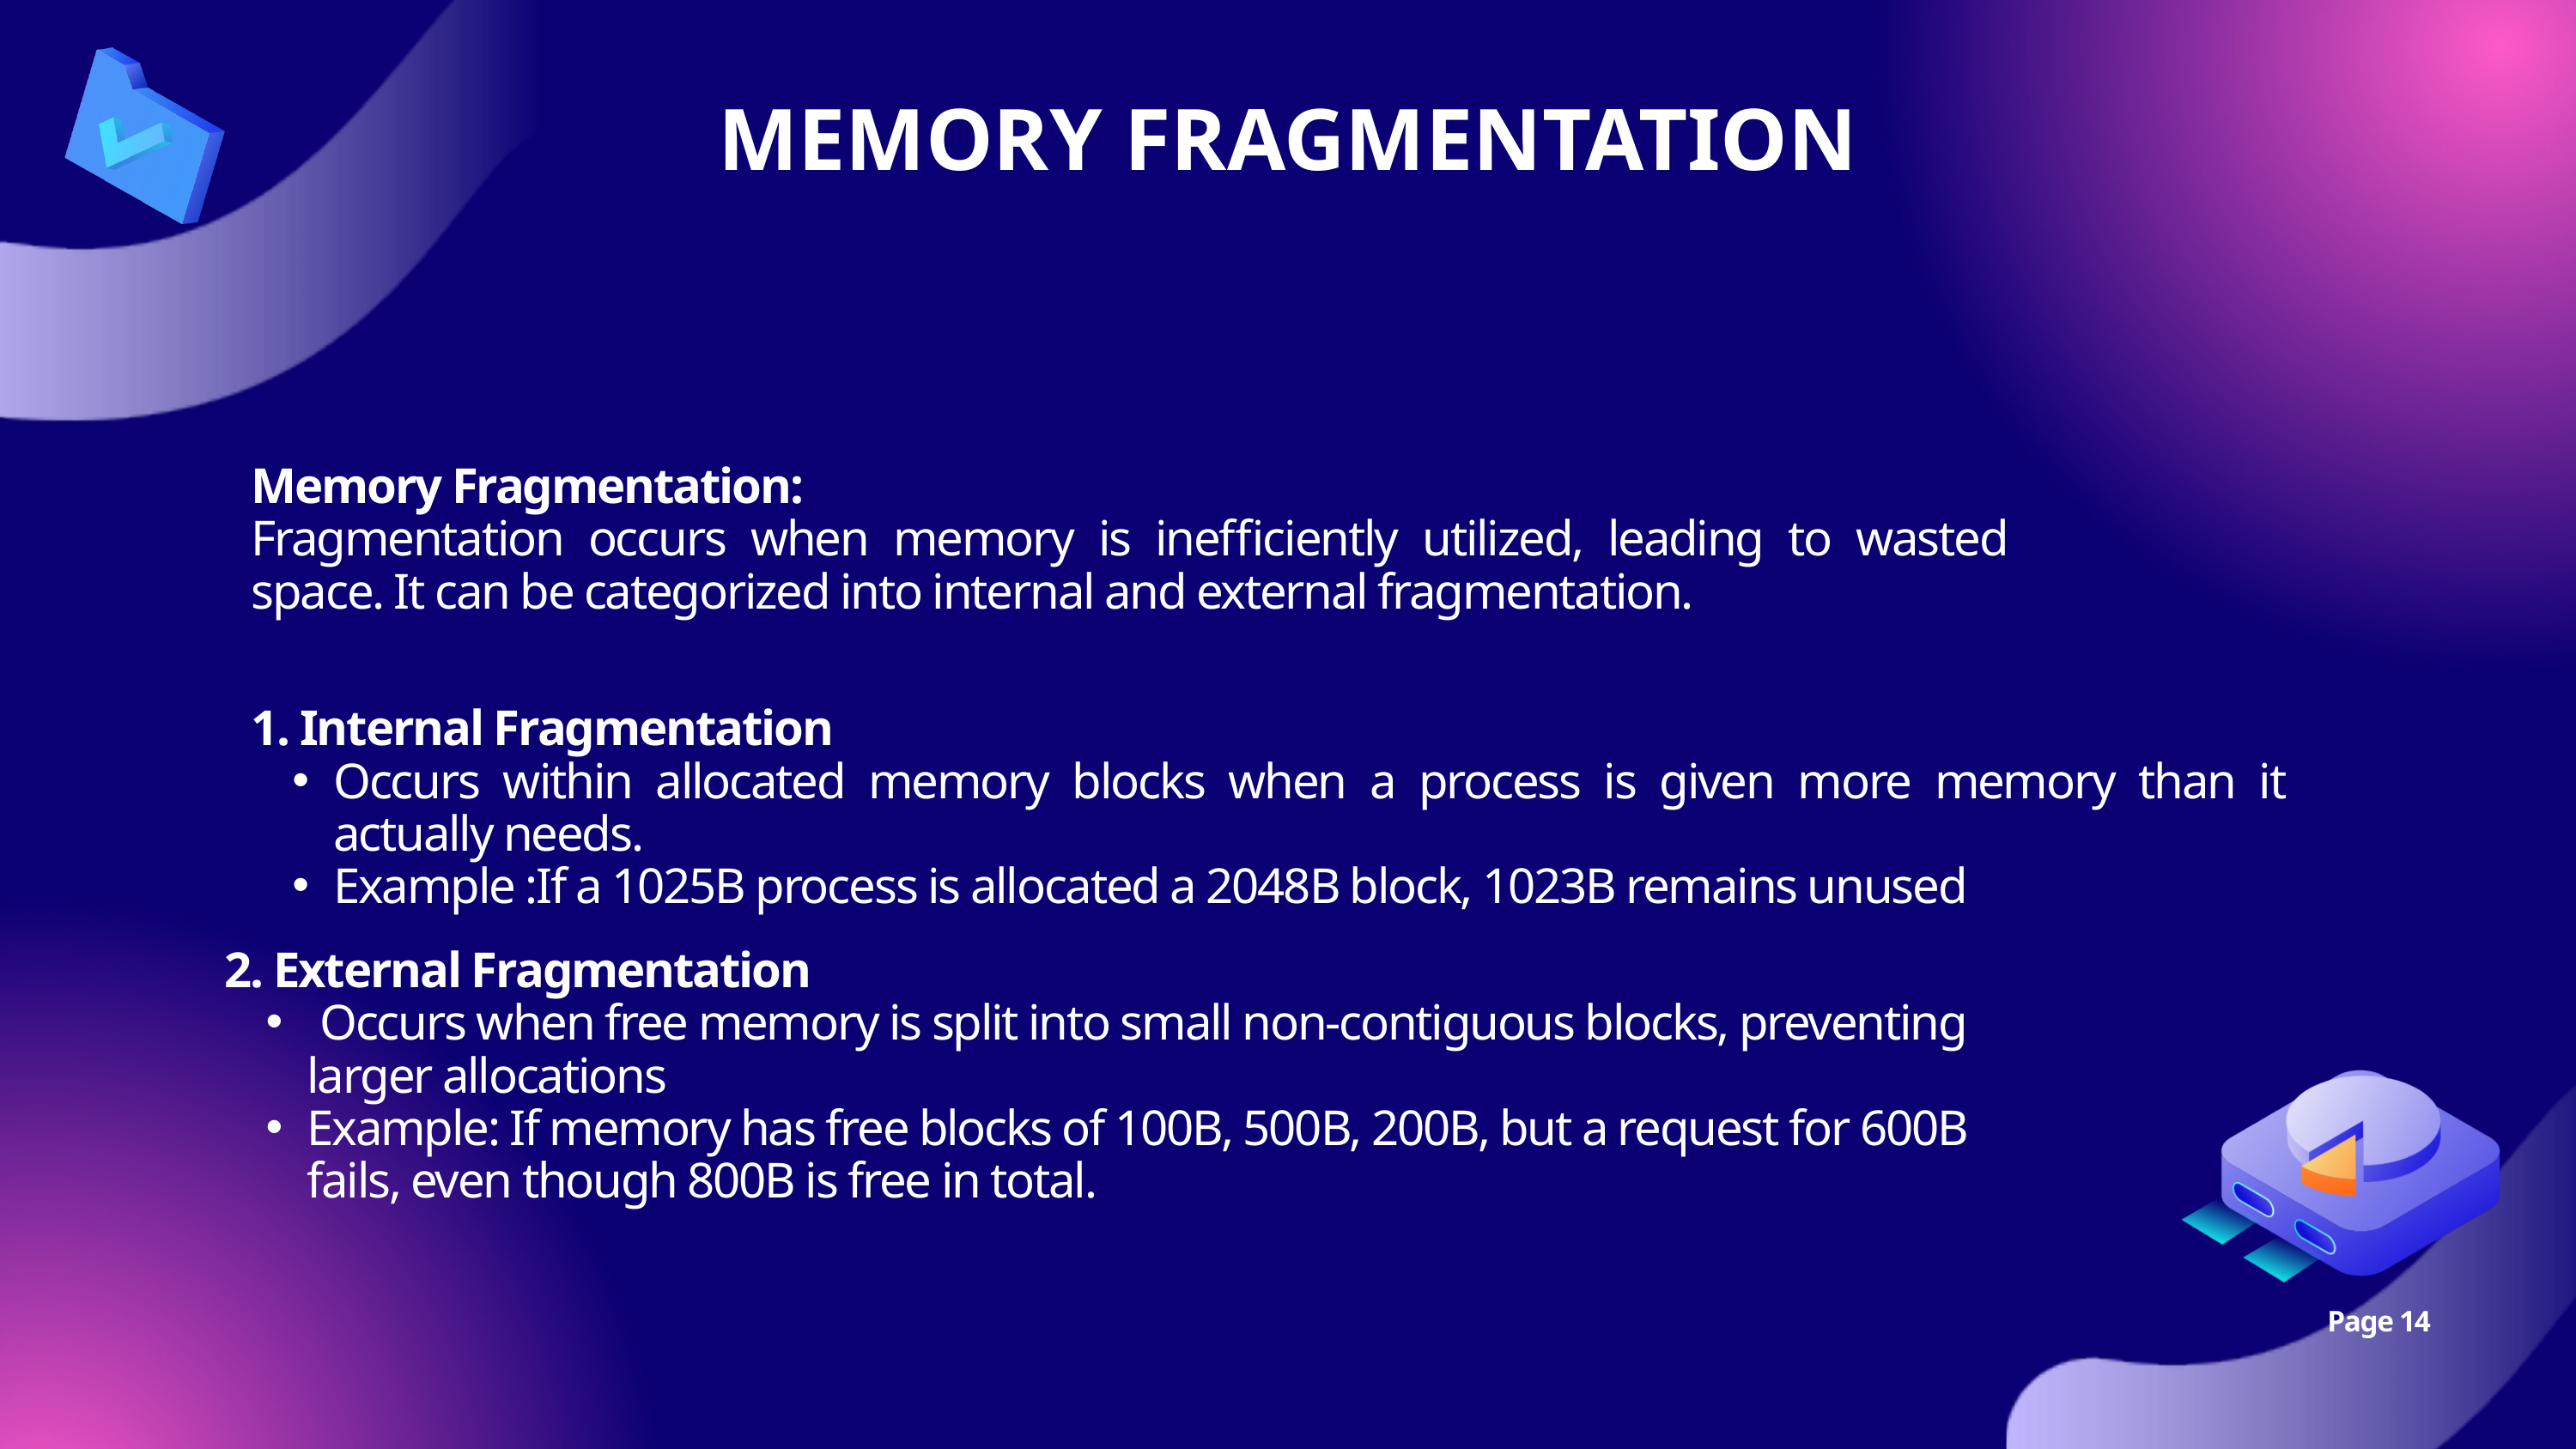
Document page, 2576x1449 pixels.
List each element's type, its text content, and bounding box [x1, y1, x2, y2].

text_box [2181, 1070, 2500, 1282]
text_box [64, 47, 225, 224]
text_box MEMORY FRAGMENTATION [717, 68, 1858, 188]
text_box Memory Fragmentation: Fragmentation occurs when memory is inefficiently utilized, leading to wasted space. It can be categorized into internal and external fragmentation. [251, 460, 2007, 619]
text_box Page 14 [2302, 1306, 2432, 1338]
text_box 2. External Fragmentation Occurs when free memory is split into small non-contiguous blocks, preventing larger allocations Example: If memory has free blocks of 100B, 500B, 200B, but a request for 600B fails, even though 800B is free in total. [224, 944, 2055, 1209]
text_box [1871, 0, 2576, 676]
text_box [0, 0, 589, 457]
text_box [2006, 992, 2576, 1449]
text_box 1. Internal Fragmentation Occurs within allocated memory blocks when a process is given more memory than it actually needs. Example :If a 1025B process is allocated a 2048B block, 1023B remains unused [251, 702, 2285, 913]
text_box [0, 895, 670, 1449]
